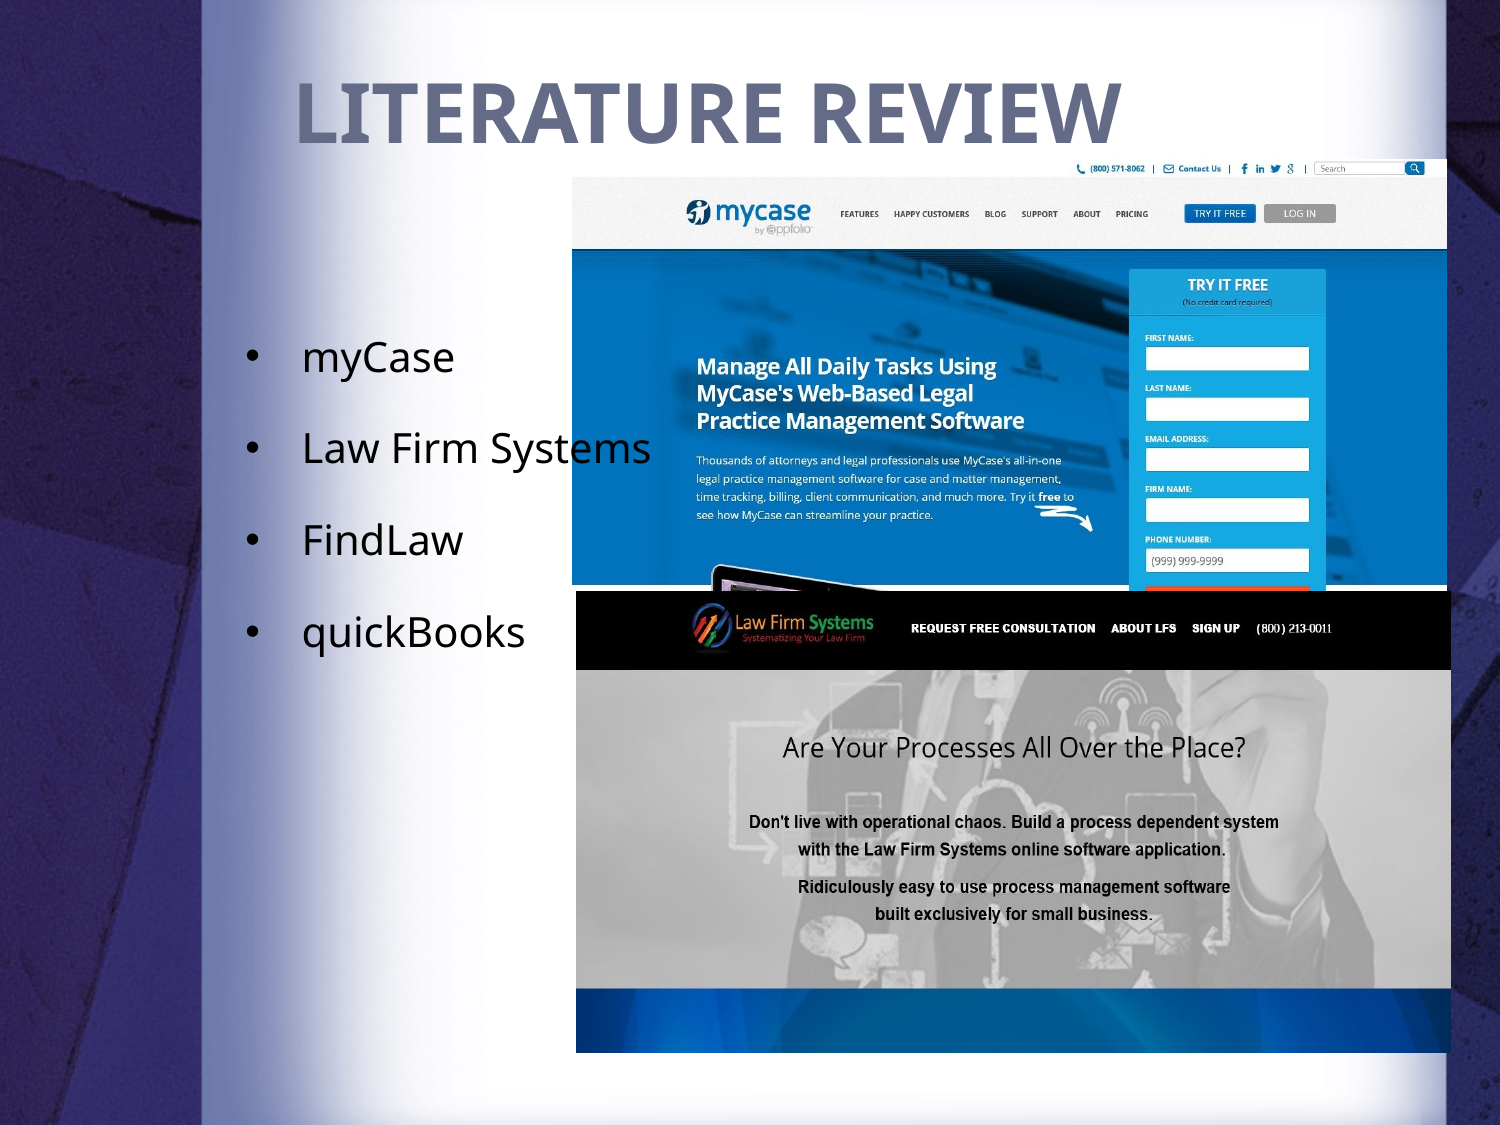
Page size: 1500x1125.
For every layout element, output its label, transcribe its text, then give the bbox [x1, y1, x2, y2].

picture [0, 0, 1500, 1125]
text_box myCase Law Firm Systems FindLaw quickBooks [230, 296, 571, 664]
title Literature Review [277, 52, 1434, 191]
